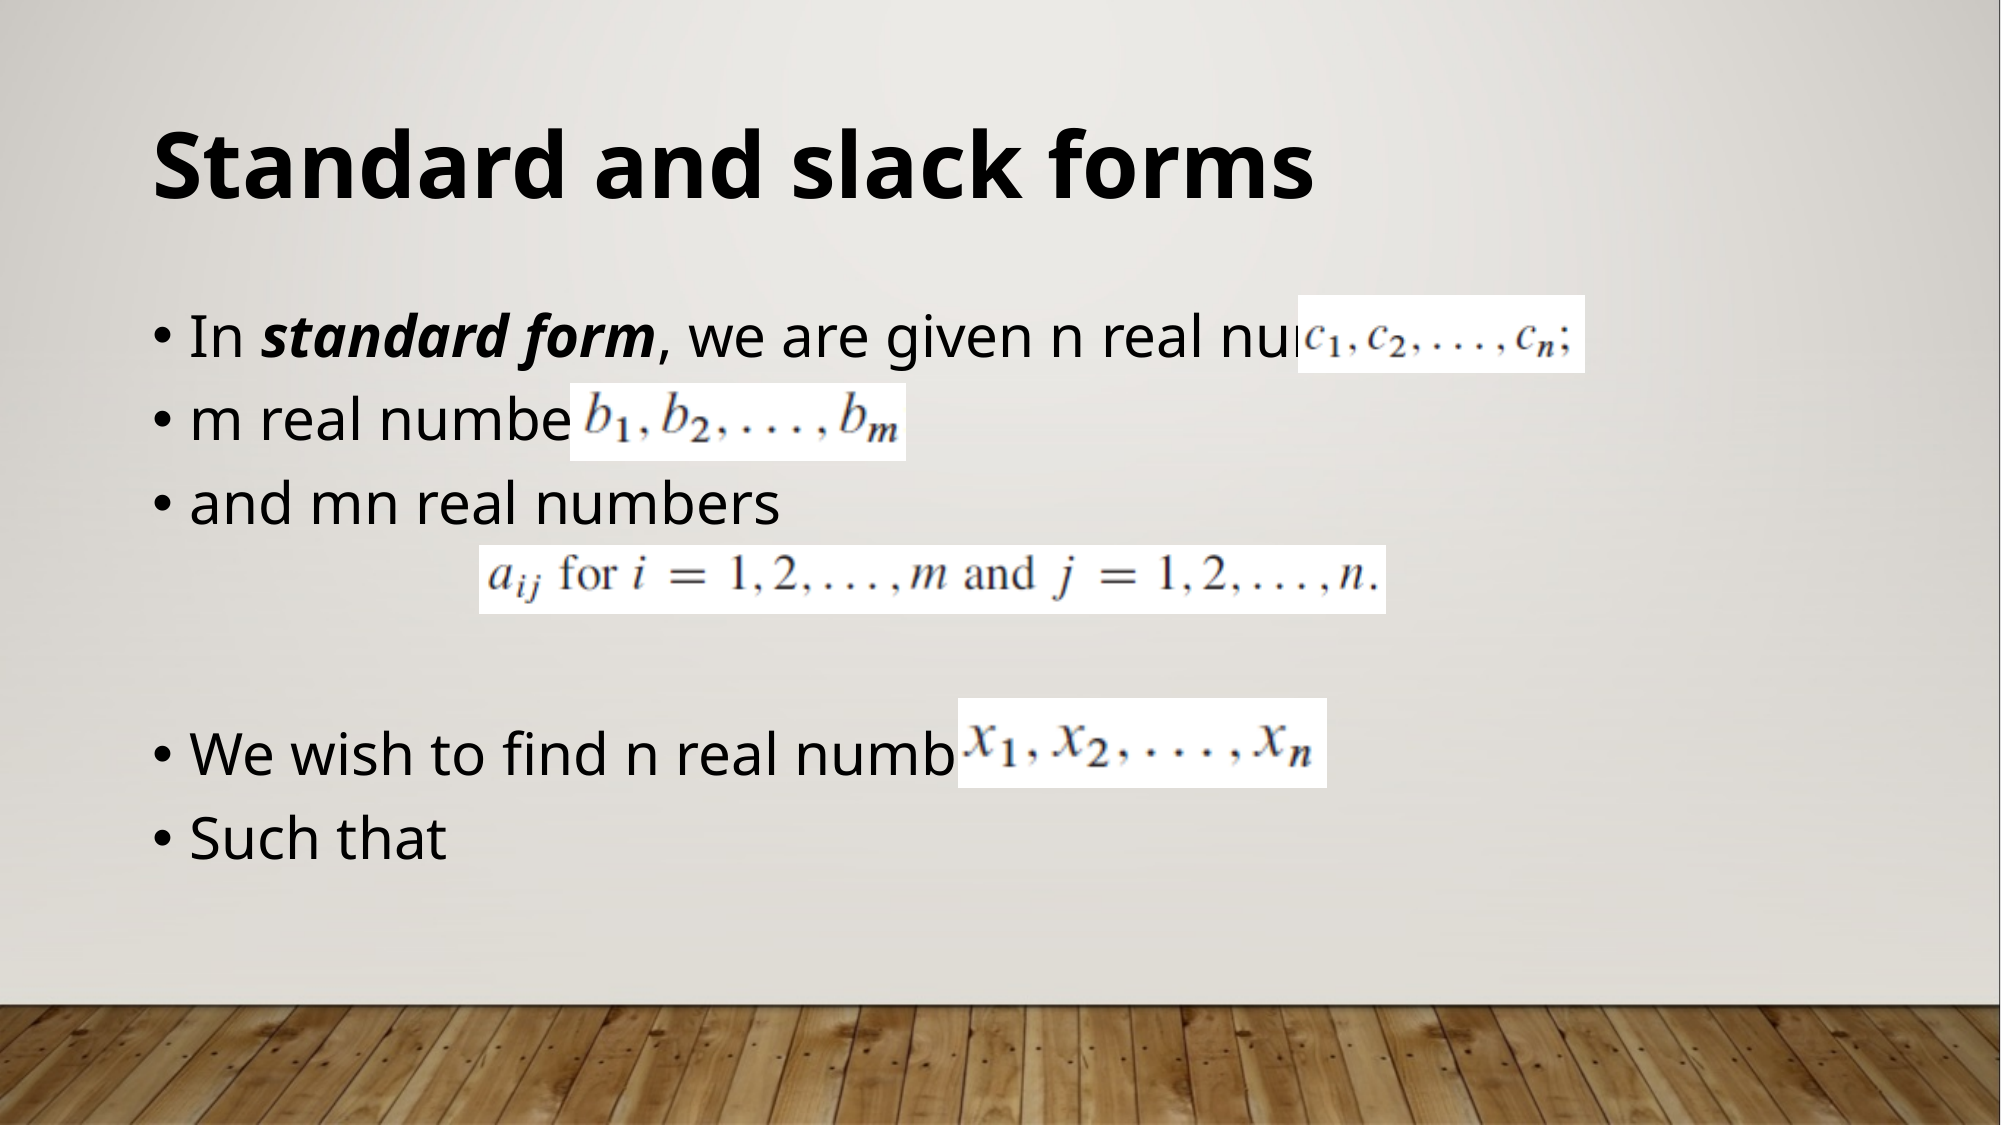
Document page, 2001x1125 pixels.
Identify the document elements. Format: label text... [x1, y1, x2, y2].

picture [0, 0, 2001, 1125]
list In standard form, we are given n real numbers m real numbers and mn real numbers We wish to find n real numbers Such that [137, 299, 1863, 1014]
title Standard and slack forms [137, 59, 1863, 278]
